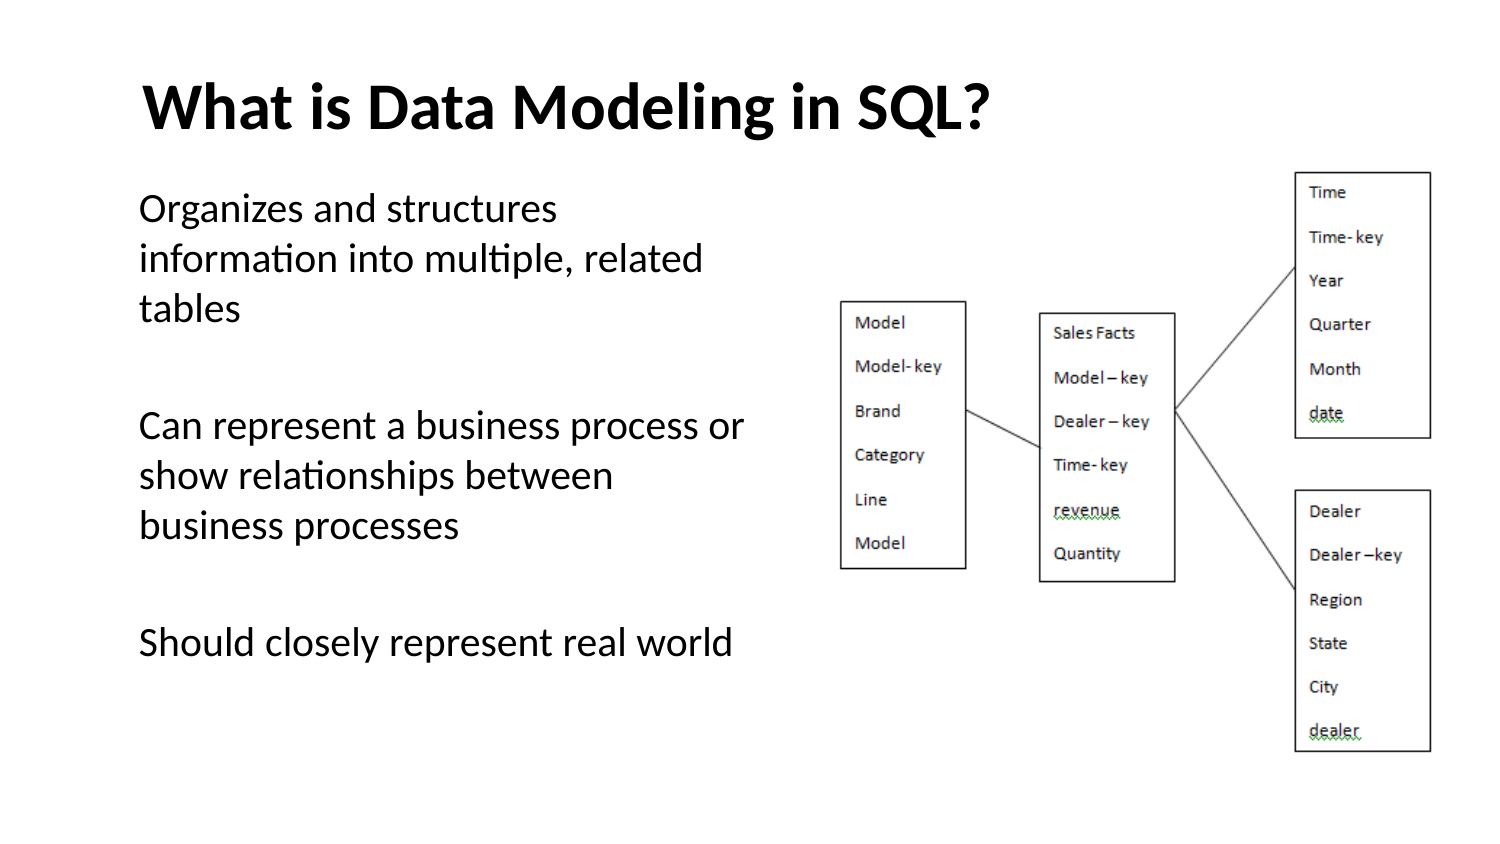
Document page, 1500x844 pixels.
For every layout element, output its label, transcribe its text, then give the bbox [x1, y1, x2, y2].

list Organizes and structures information into multiple, related tables Can represent a business process or show relationships between business processes Should closely represent real world [123, 172, 762, 741]
title What is Data Modeling in SQL? [90, 32, 1046, 173]
picture [820, 146, 1456, 775]
